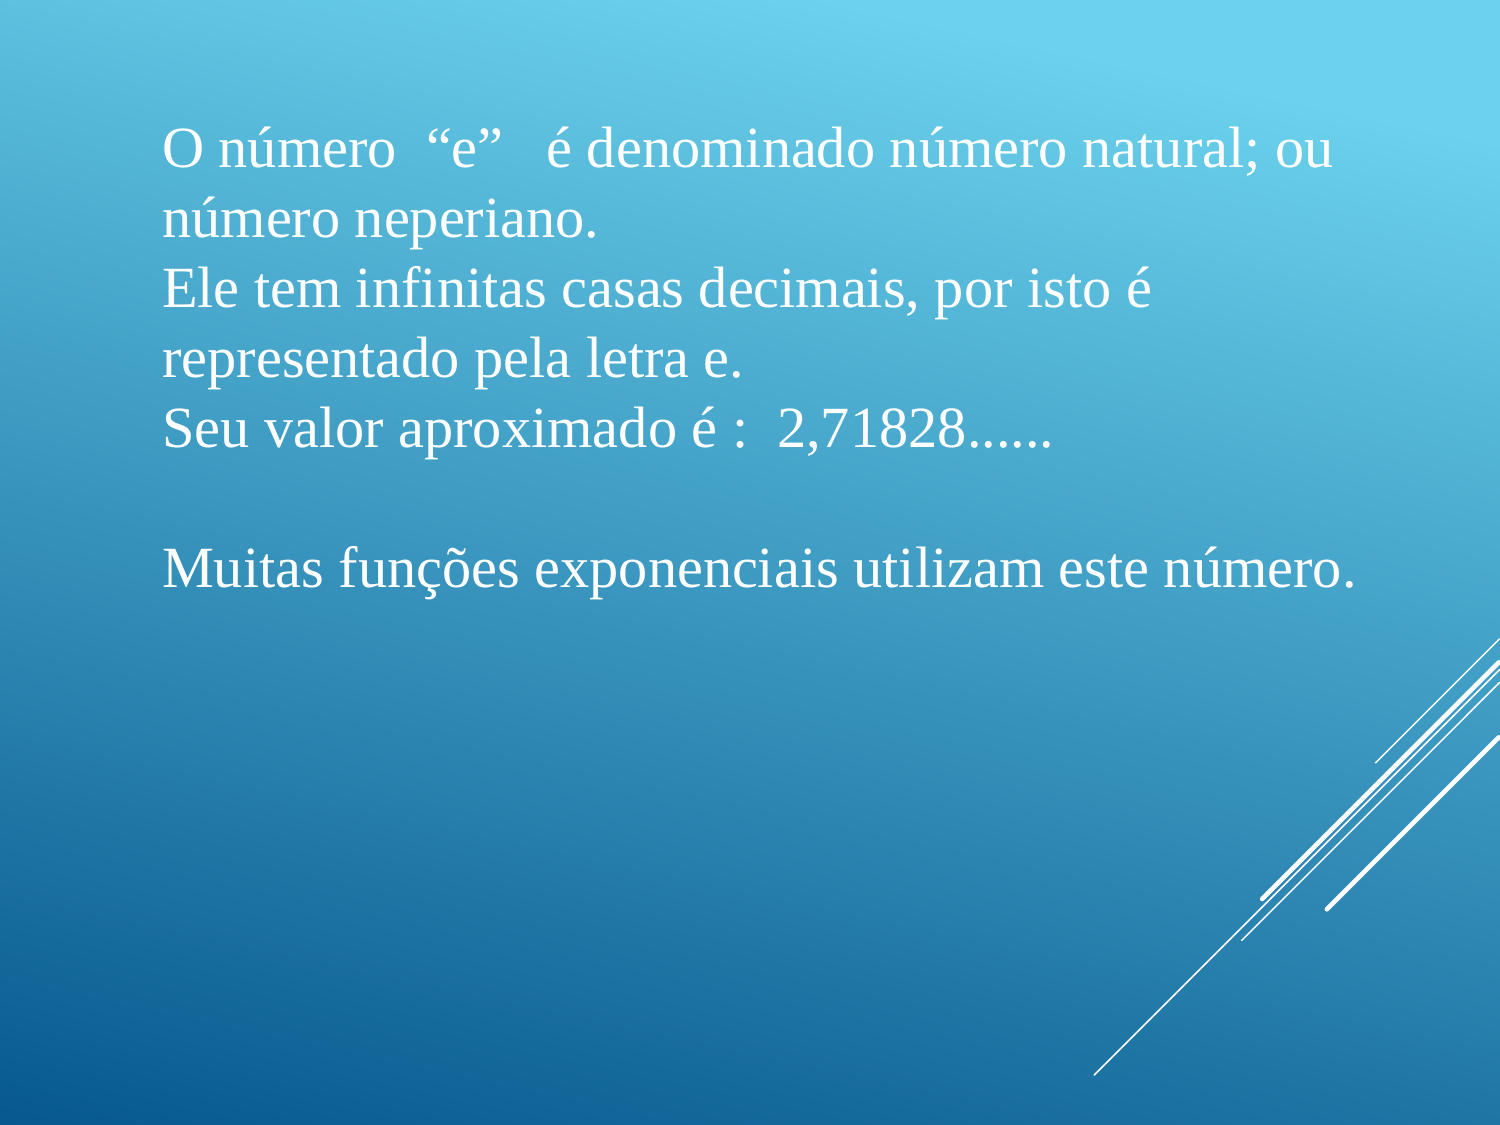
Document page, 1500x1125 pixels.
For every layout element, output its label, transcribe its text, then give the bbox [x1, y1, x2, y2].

text_box O número “e” é denominado número natural; ou número neperiano. Ele tem infinitas casas decimais, por isto é representado pela letra e. Seu valor aproximado é : 2,71828...... Muitas funções exponenciais utilizam este número. [147, 101, 1424, 607]
